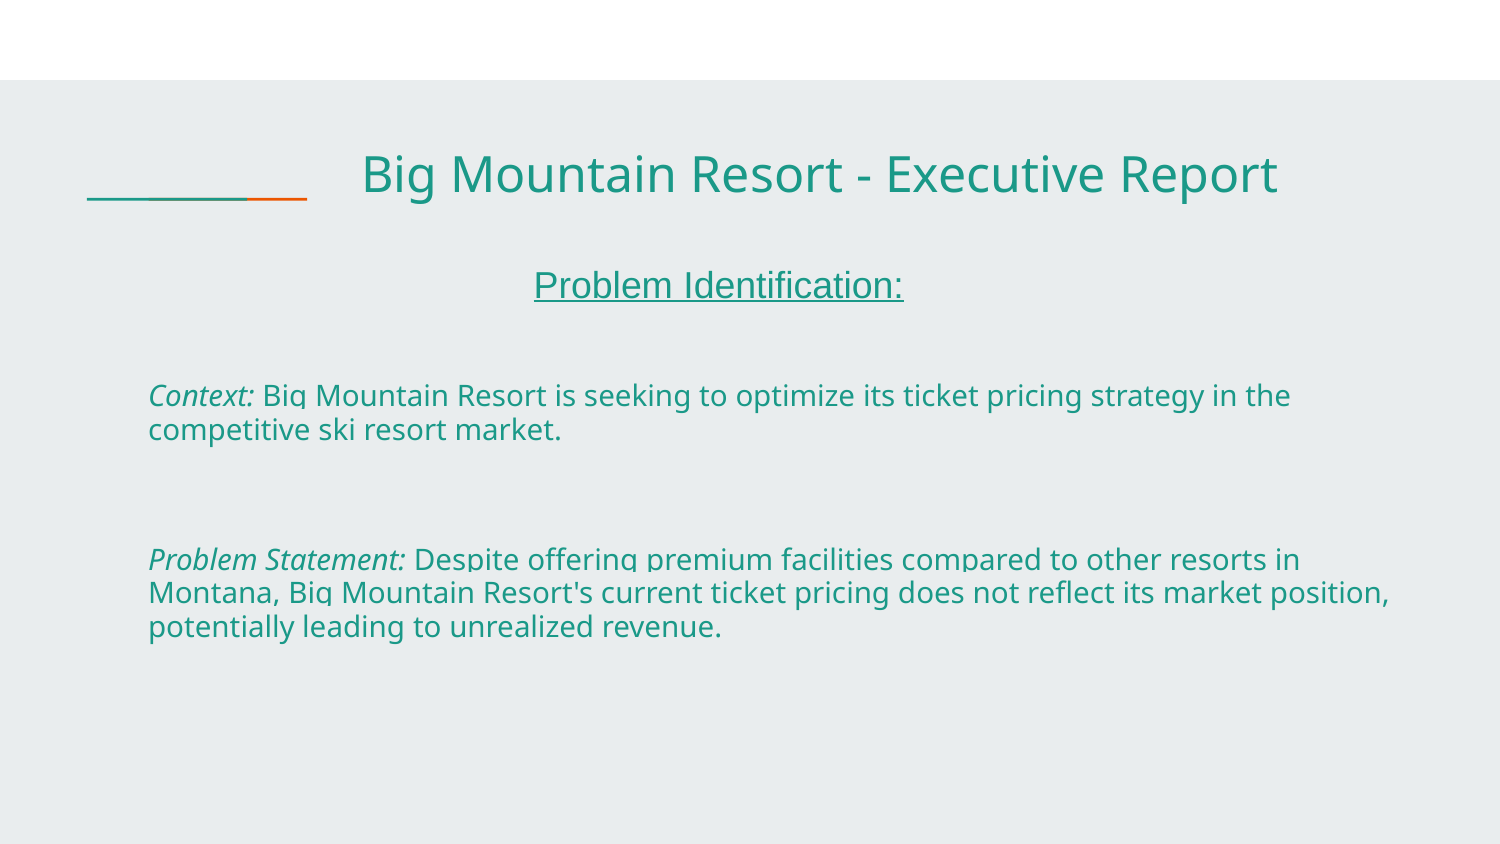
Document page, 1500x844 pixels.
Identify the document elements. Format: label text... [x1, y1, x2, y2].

subtitle Context: Big Mountain Resort is seeking to optimize its ticket pricing strategy in the competitive ski resort market. Problem Statement: Despite offering premium facilities compared to other resorts in Montana, Big Mountain Resort's current ticket pricing does not reflect its market position, potentially leading to unrealized revenue. [58, 364, 1456, 555]
text_box Big Mountain Resort - Executive Report [271, 117, 1419, 232]
text_box Problem Identification: [518, 245, 950, 365]
